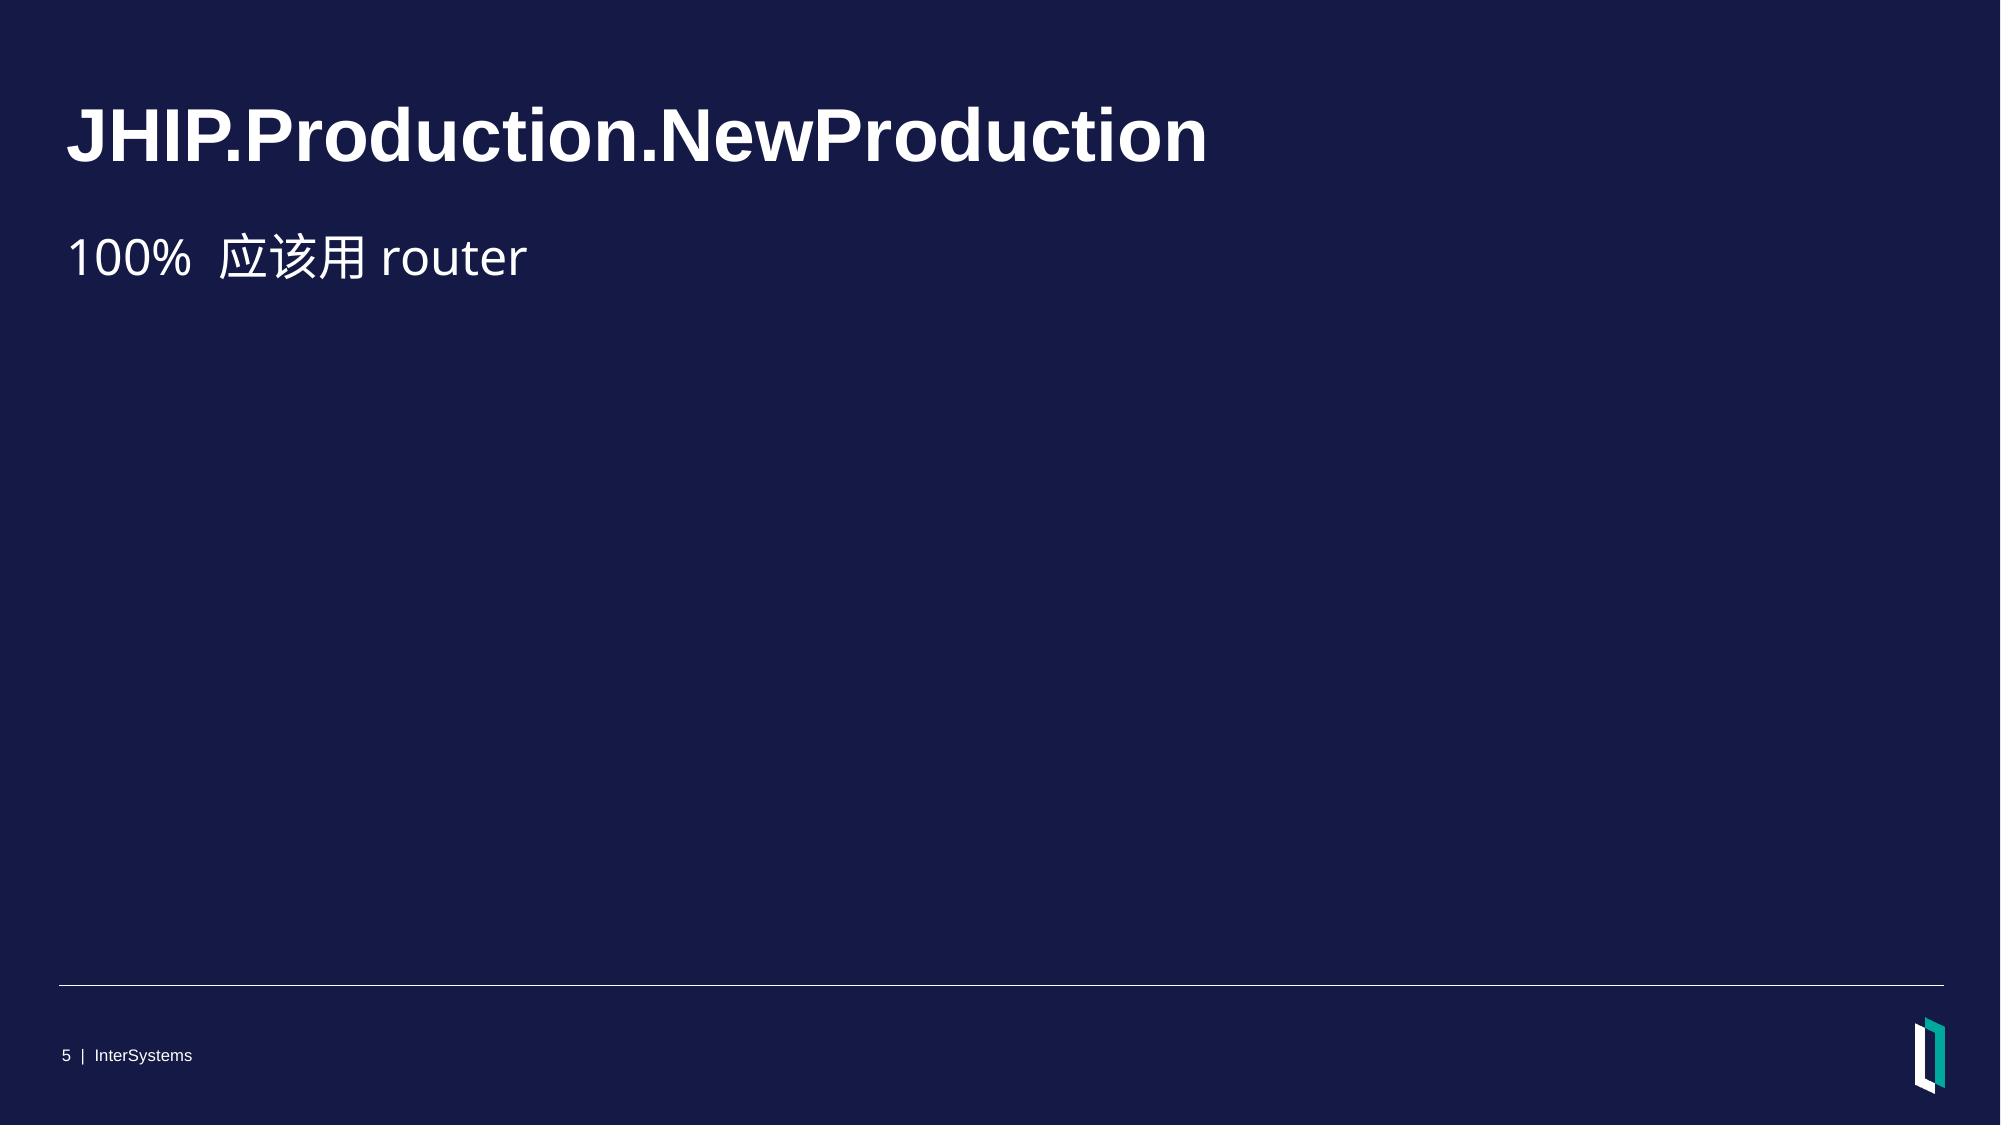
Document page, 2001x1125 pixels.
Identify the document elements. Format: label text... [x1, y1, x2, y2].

list 100% 应该用router [58, 217, 1945, 947]
picture [1915, 1017, 1945, 1094]
title JHIP.Production.NewProduction [58, 37, 1945, 179]
